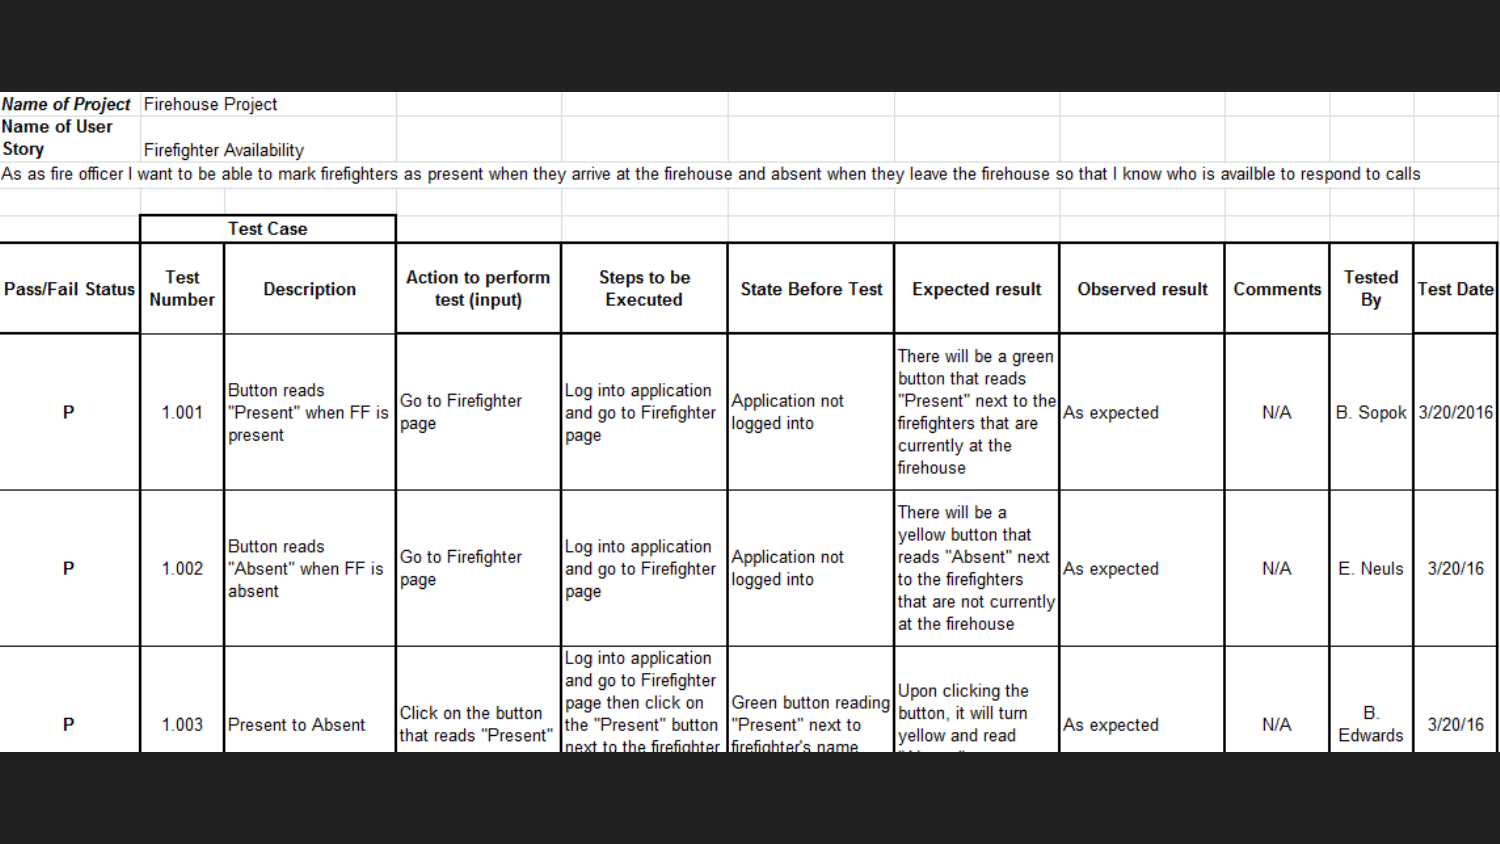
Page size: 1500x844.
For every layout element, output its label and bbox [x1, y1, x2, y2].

picture [0, 91, 1500, 752]
